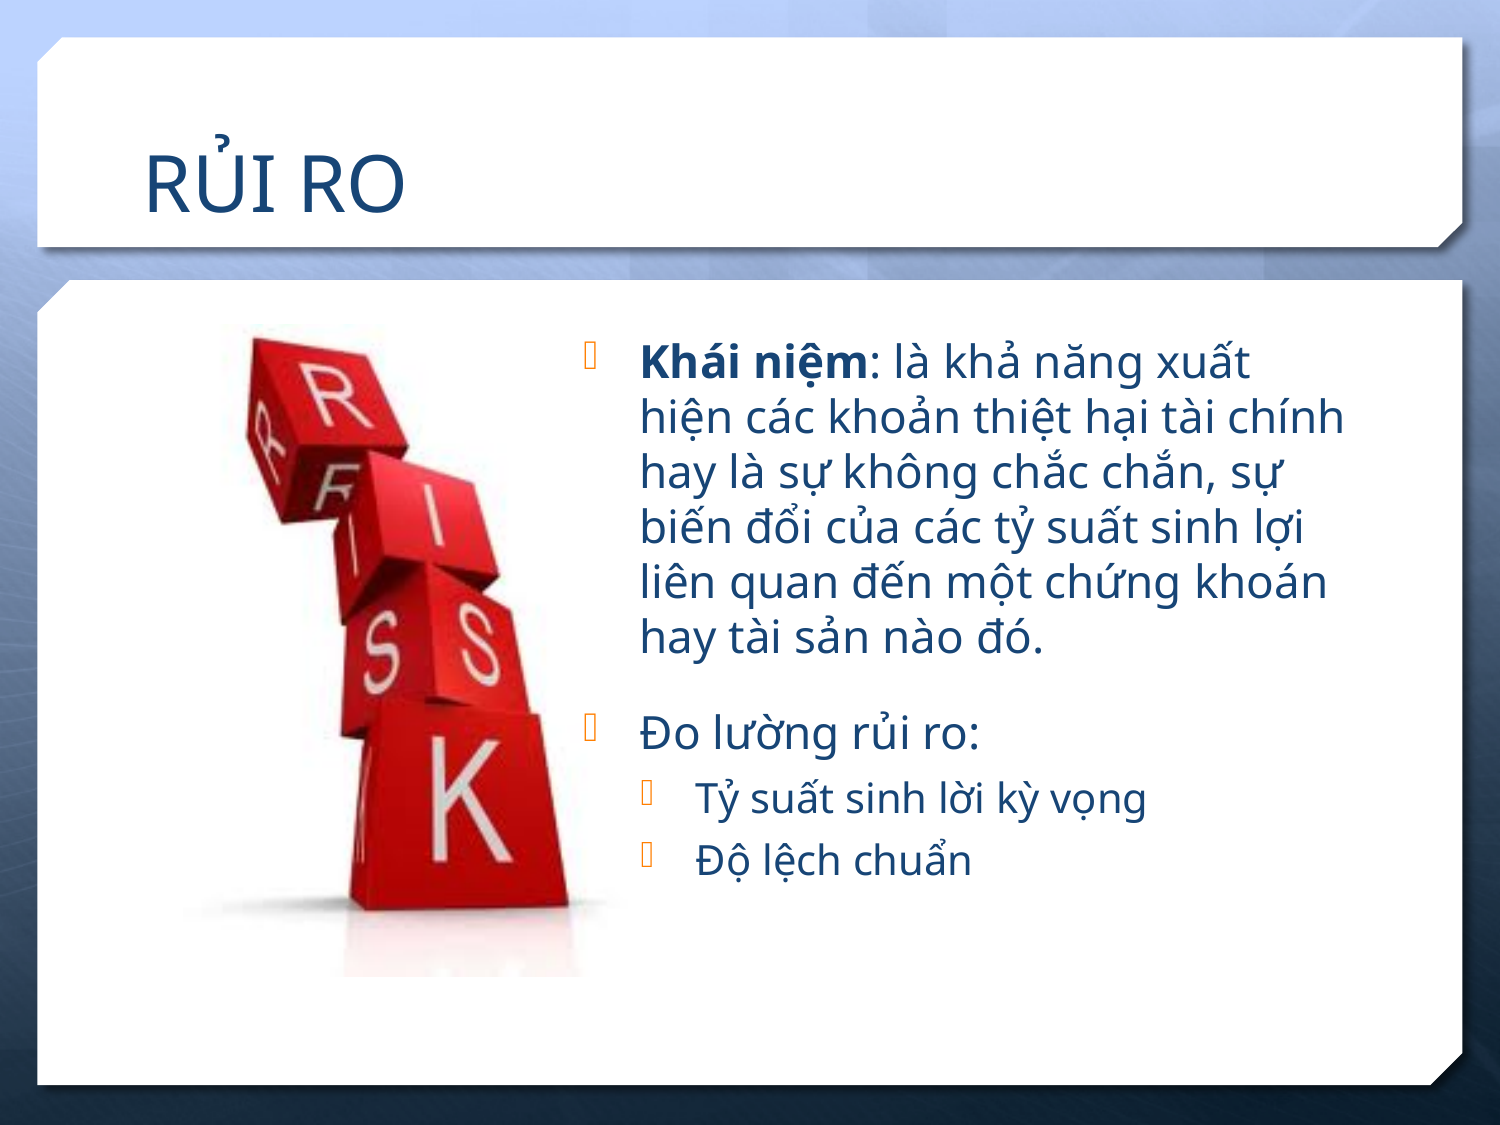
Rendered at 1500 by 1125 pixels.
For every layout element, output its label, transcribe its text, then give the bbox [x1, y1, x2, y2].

title RỦI RO [127, 48, 1372, 236]
list Khái niệm: là khả năng xuất hiện các khoản thiệt hại tài chính hay là sự không chắc chắn, sự biến đổi của các tỷ suất sinh lợi liên quan đến một chứng khoán hay tài sản nào đó. Đo lường rủi ro: Tỷ suất sinh lời kỳ vọng Độ lệch chuẩn [729, 324, 1372, 978]
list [127, 324, 729, 978]
